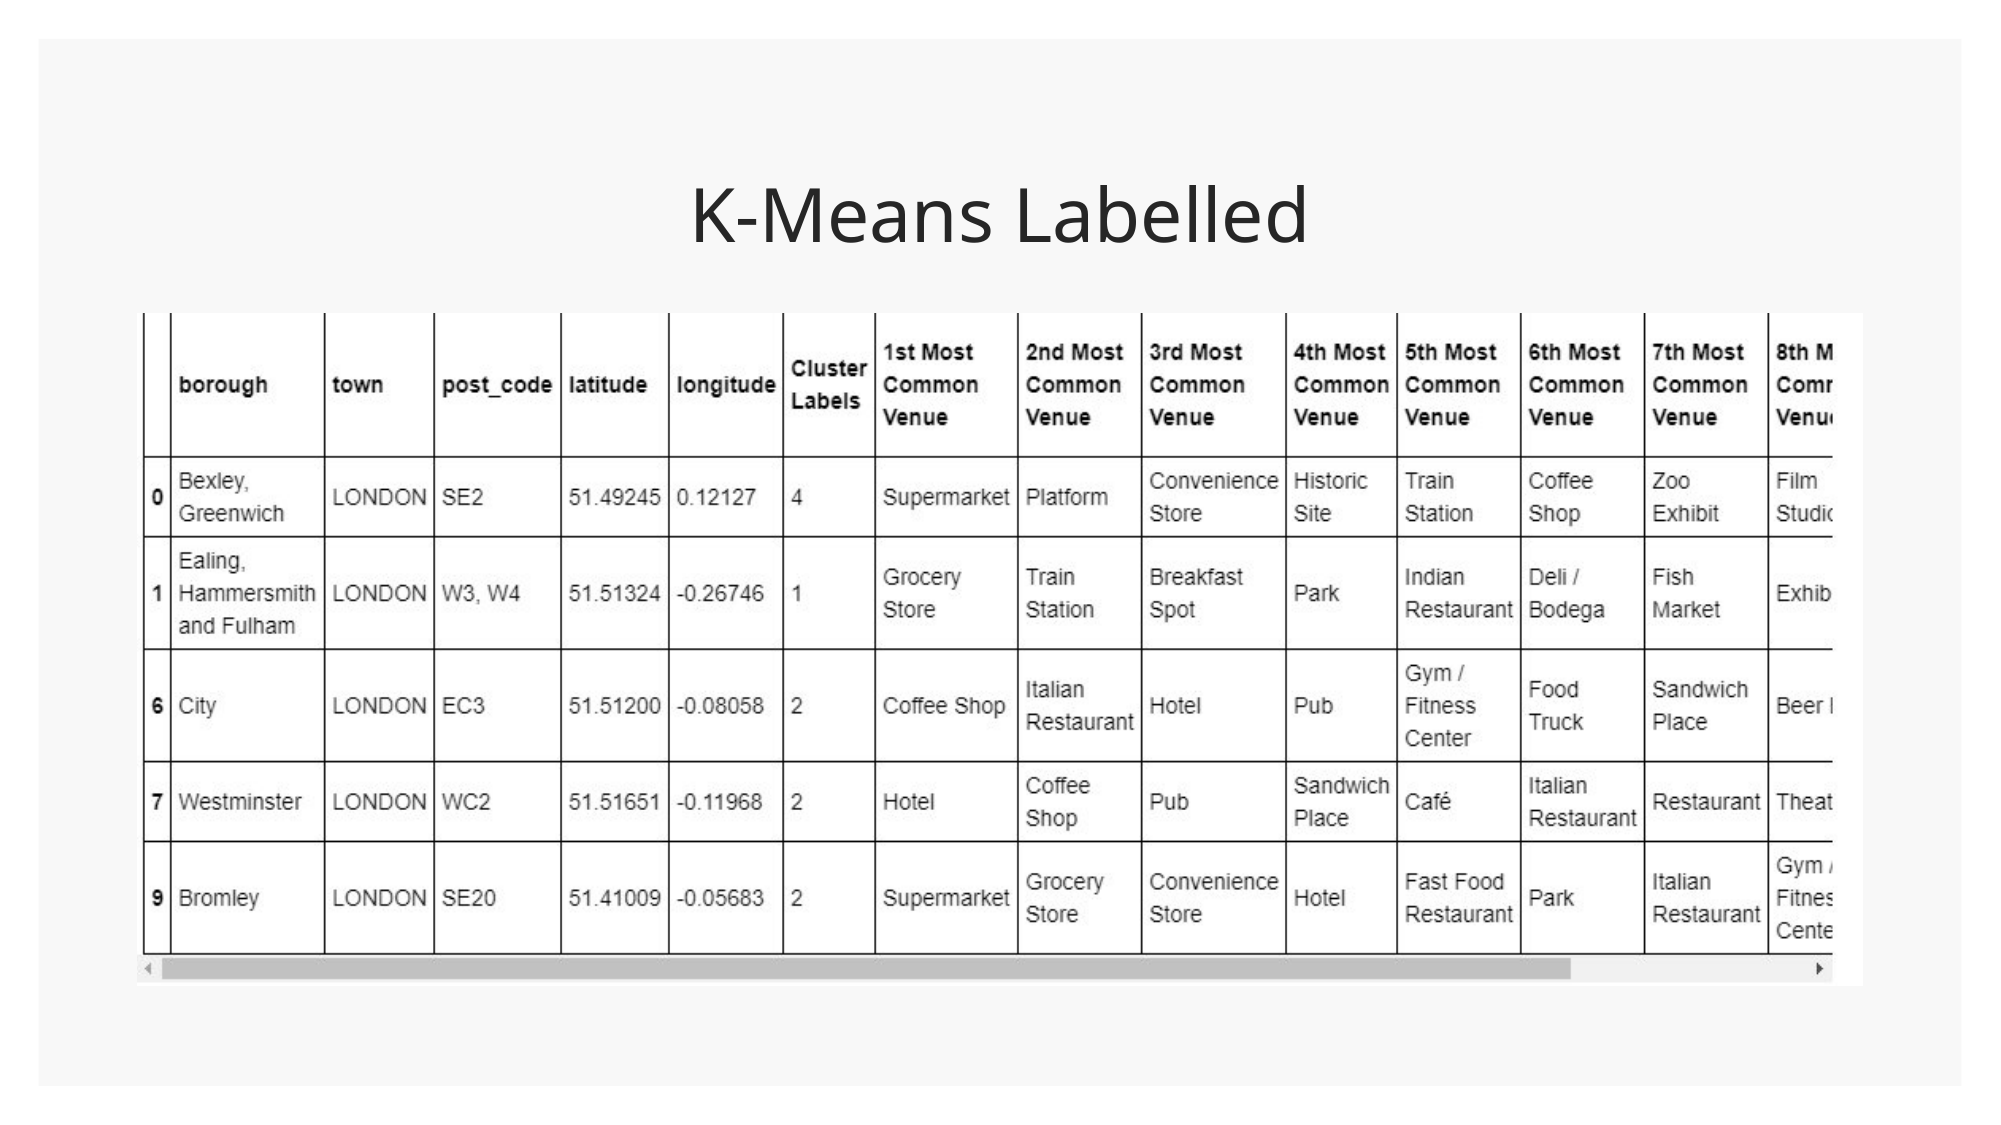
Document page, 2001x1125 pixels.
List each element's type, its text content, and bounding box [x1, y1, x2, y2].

title K-Means Labelled [174, 105, 1825, 310]
picture [137, 313, 1863, 987]
